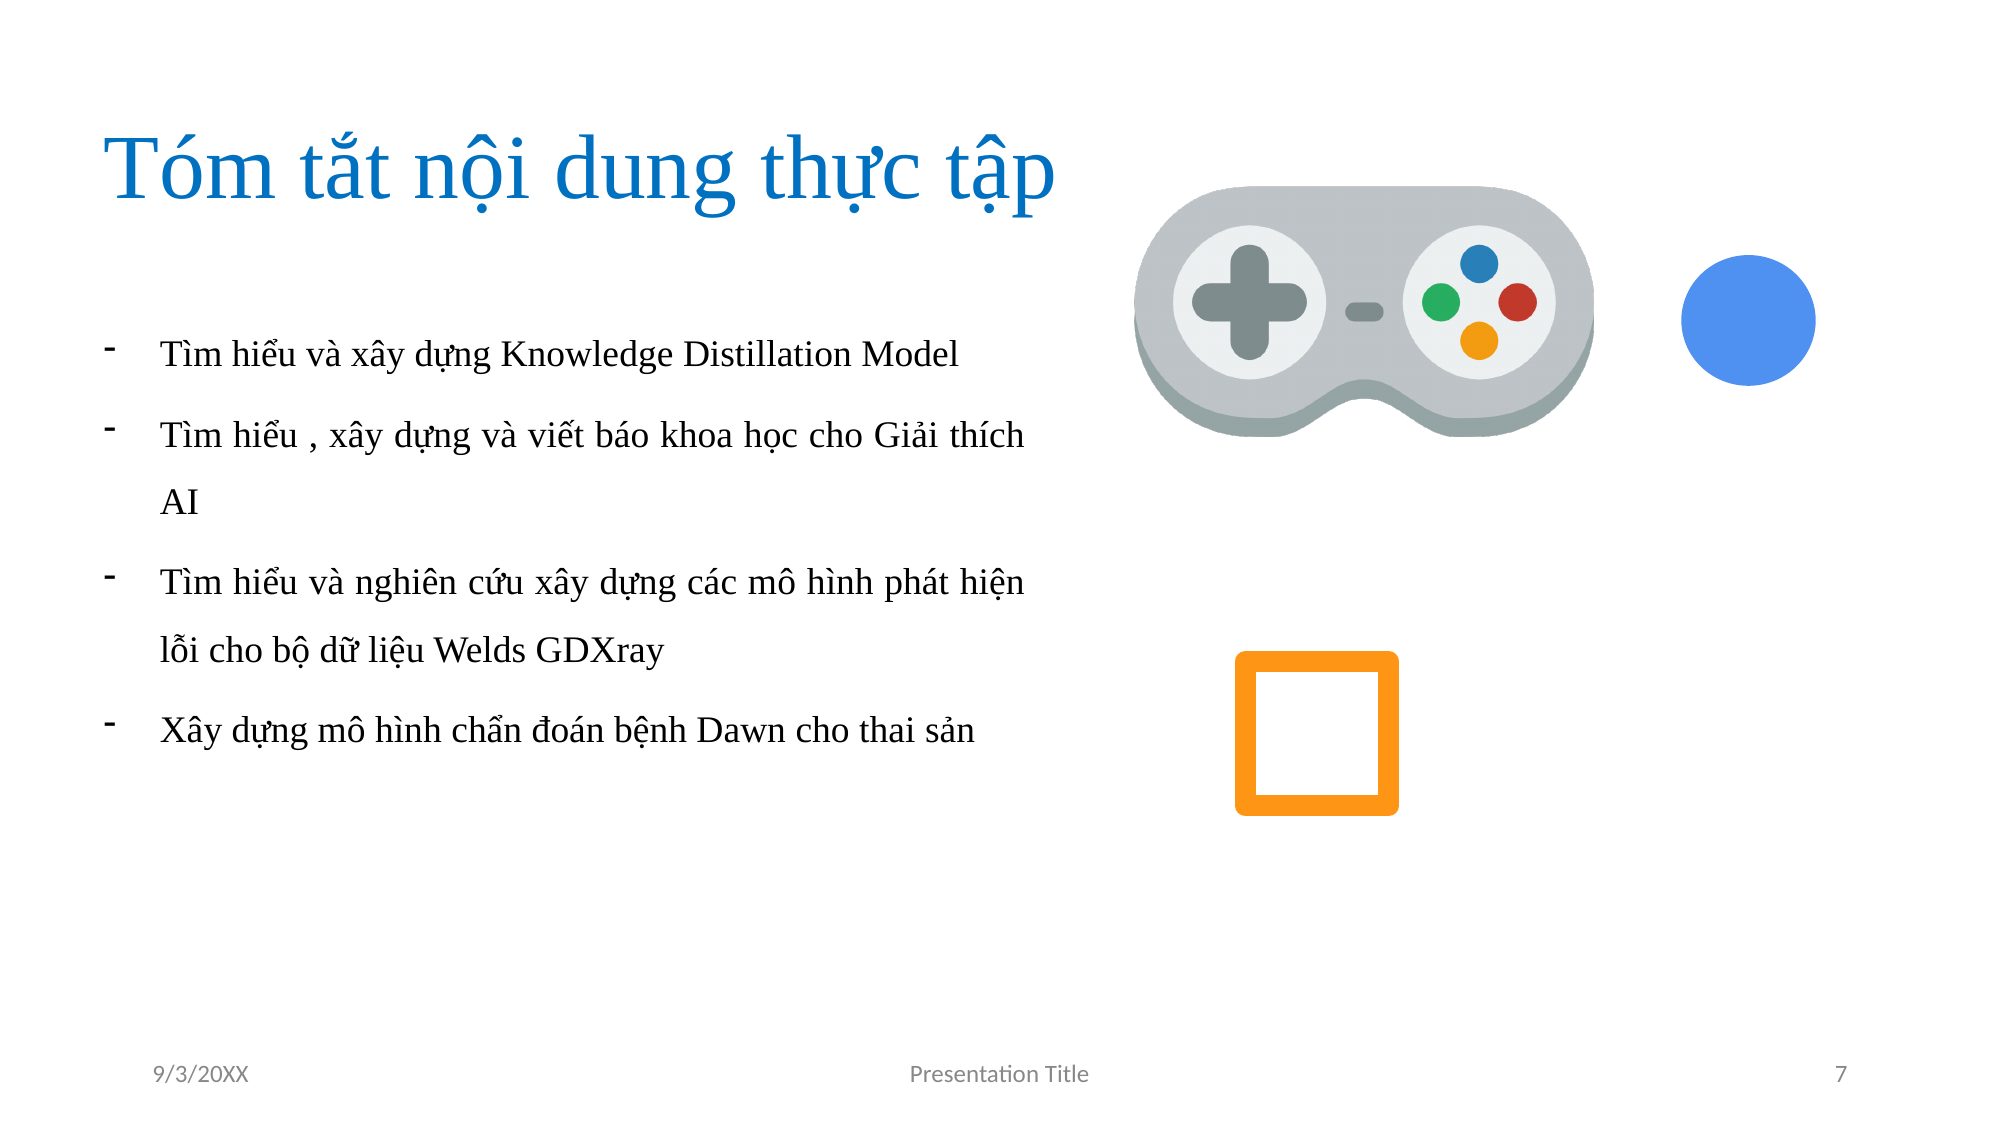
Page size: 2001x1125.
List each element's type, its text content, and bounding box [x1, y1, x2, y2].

title Tóm tắt nội dung thực tập [88, 59, 1178, 278]
list Tìm hiểu và xây dựng Knowledge Distillation Model Tìm hiểu , xây dựng và viết báo khoa học cho Giải thích AI Tìm hiểu và nghiên cứu xây dựng các mô hình phát hiện lỗi cho bộ dữ liệu Welds GDXray Xây dựng mô hình chẩn đoán bệnh Dawn cho thai sản [88, 299, 1041, 1014]
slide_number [137, 1042, 588, 1103]
slide_number 7 [1412, 1042, 1863, 1103]
picture [1115, 155, 1613, 469]
footer Presentation Title [662, 1042, 1338, 1103]
